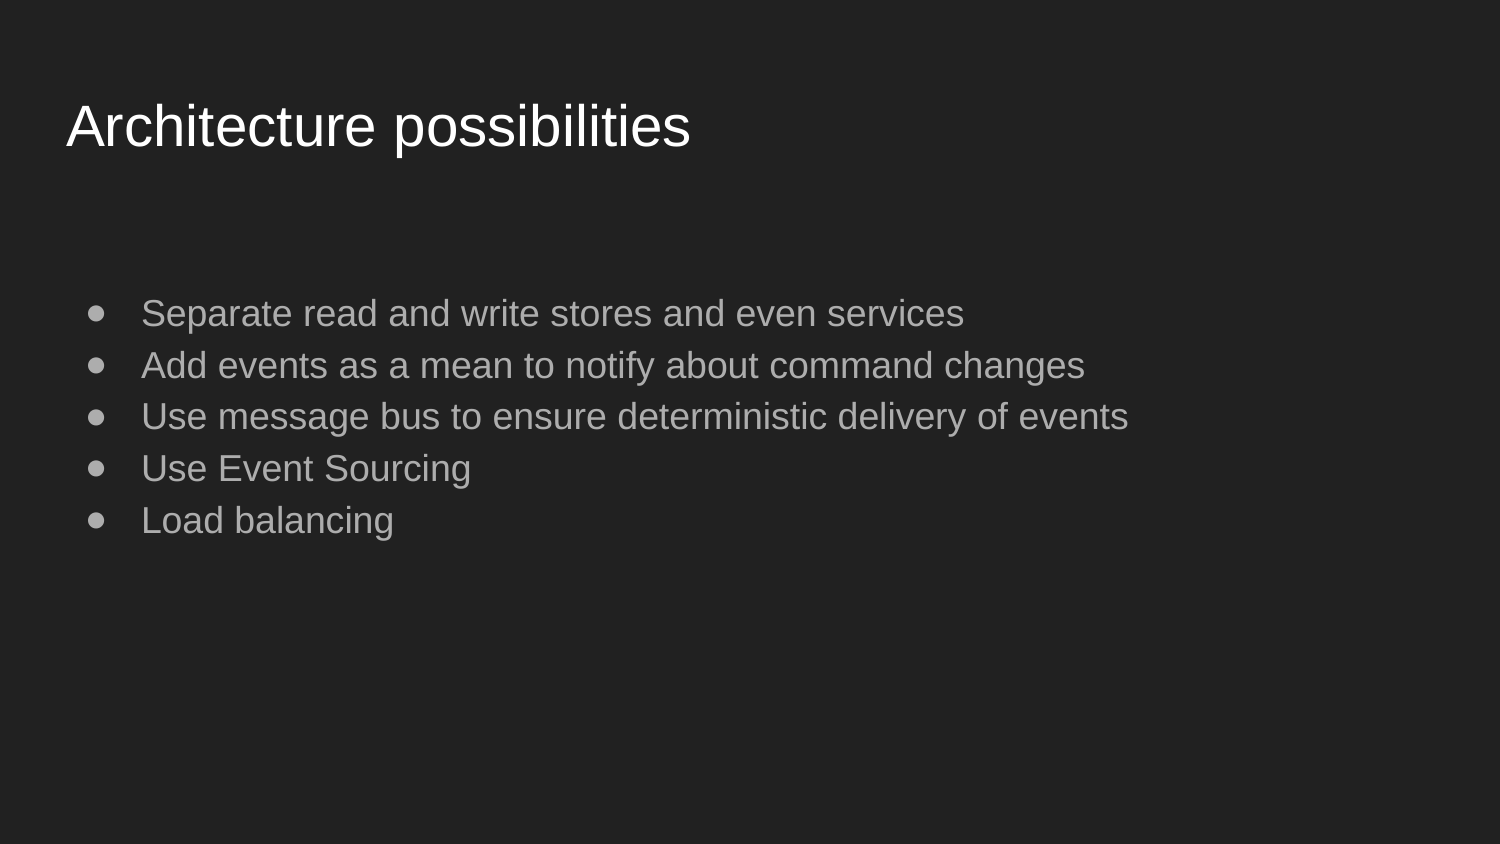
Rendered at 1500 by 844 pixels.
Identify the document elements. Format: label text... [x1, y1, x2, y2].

title Architecture possibilities [51, 72, 1449, 167]
list Separate read and write stores and even services Add events as a mean to notify about command changes Use message bus to ensure deterministic delivery of events Use Event Sourcing Load balancing [51, 189, 1449, 750]
